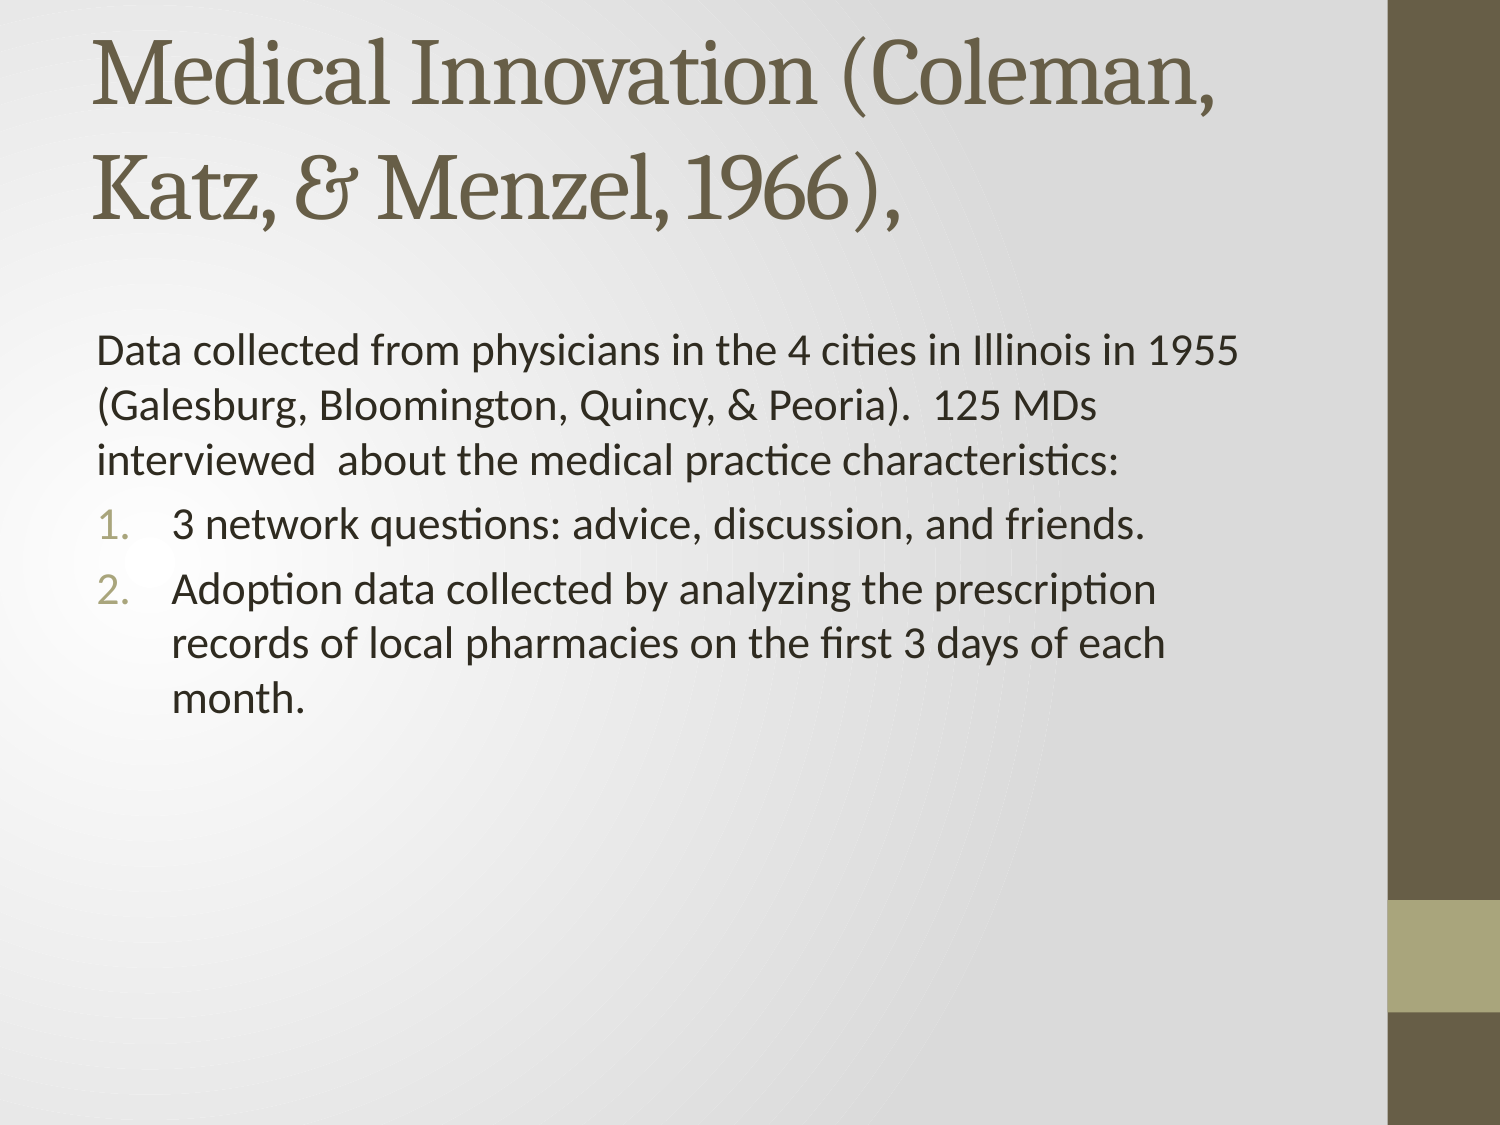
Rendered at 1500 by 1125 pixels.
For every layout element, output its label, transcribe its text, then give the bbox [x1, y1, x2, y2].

title Medical Innovation (Coleman, Katz, & Menzel, 1966), [75, 87, 1325, 275]
list Data collected from physicians in the 4 cities in Illinois in 1955 (Galesburg, Bloomington, Quincy, & Peoria). 125 MDs interviewed about the medical practice characteristics: 3 network questions: advice, discussion, and friends. Adoption data collected by analyzing the prescription records of local pharmacies on the first 3 days of each month. [62, 312, 1313, 1050]
